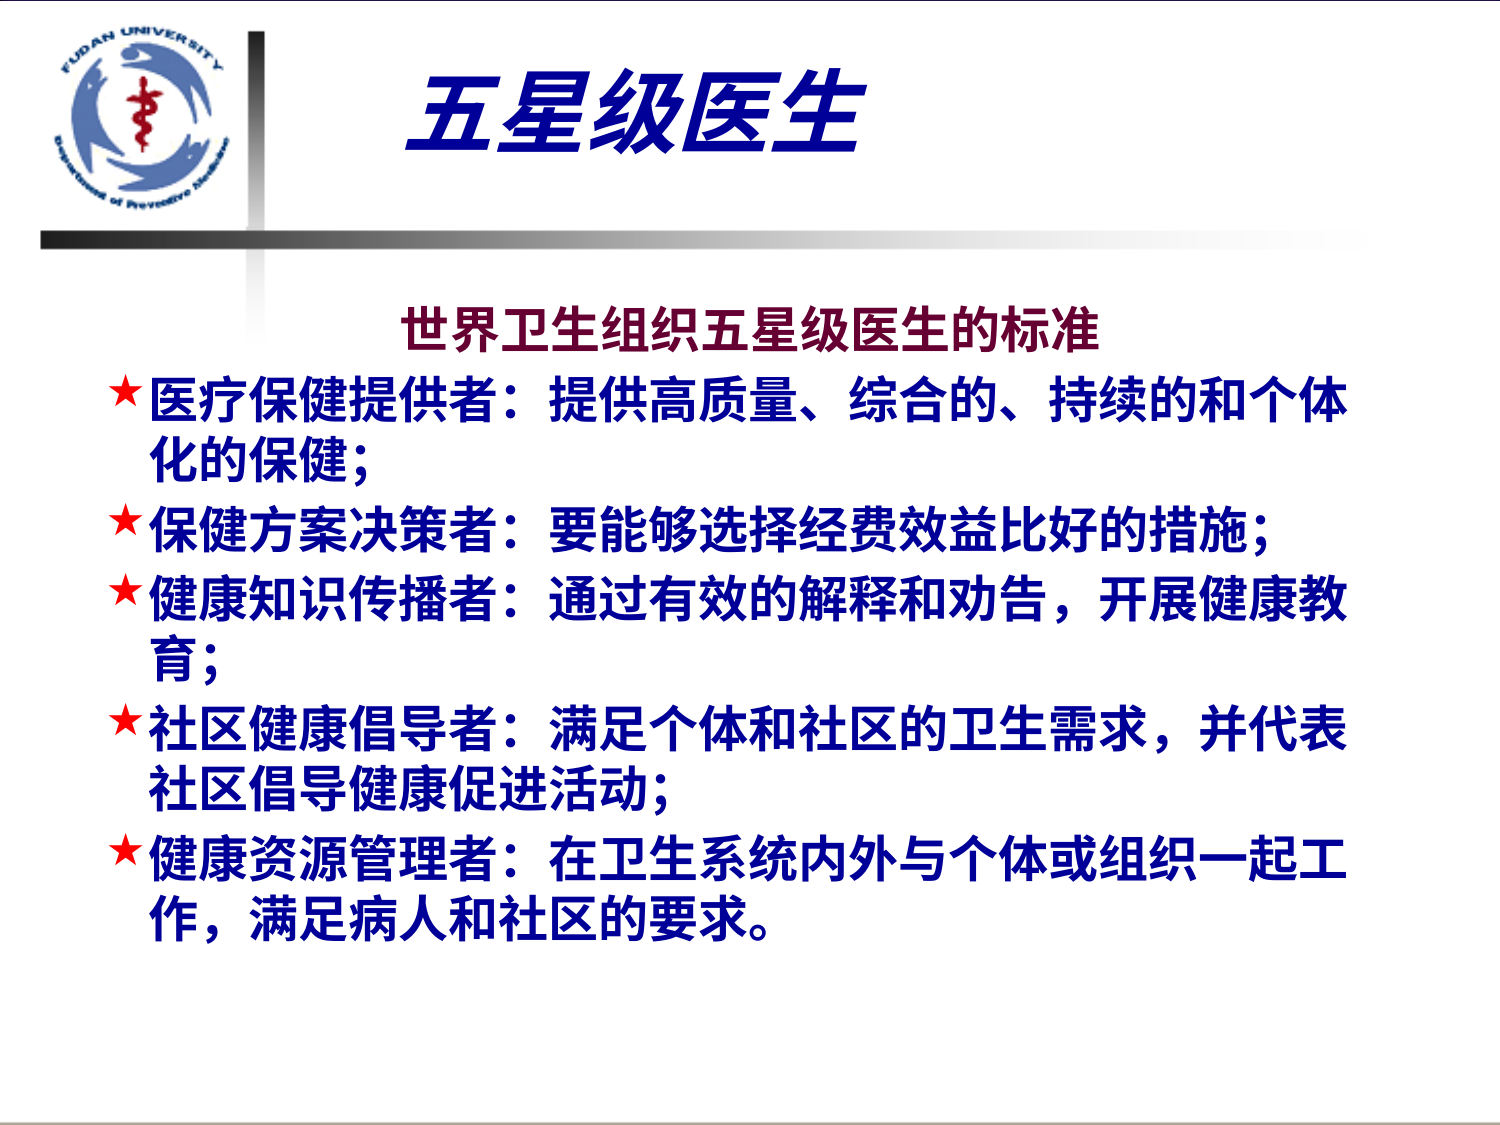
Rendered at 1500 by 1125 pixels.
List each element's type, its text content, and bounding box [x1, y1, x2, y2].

list 世界卫生组织五星级医生的标准 医疗保健提供者：提供高质量、综合的、持续的和个体化的保健； 保健方案决策者：要能够选择经费效益比好的措施； 健康知识传播者：通过有效的解释和劝告，开展健康教育； 社区健康倡导者：满足个体和社区的卫生需求，并代表社区倡导健康促进活动； 健康资源管理者：在卫生系统内外与个体或组织一起工作，满足病人和社区的要求。 [88, 302, 1412, 1047]
title 五星级医生 [386, 46, 1454, 235]
picture [0, 0, 1500, 1125]
